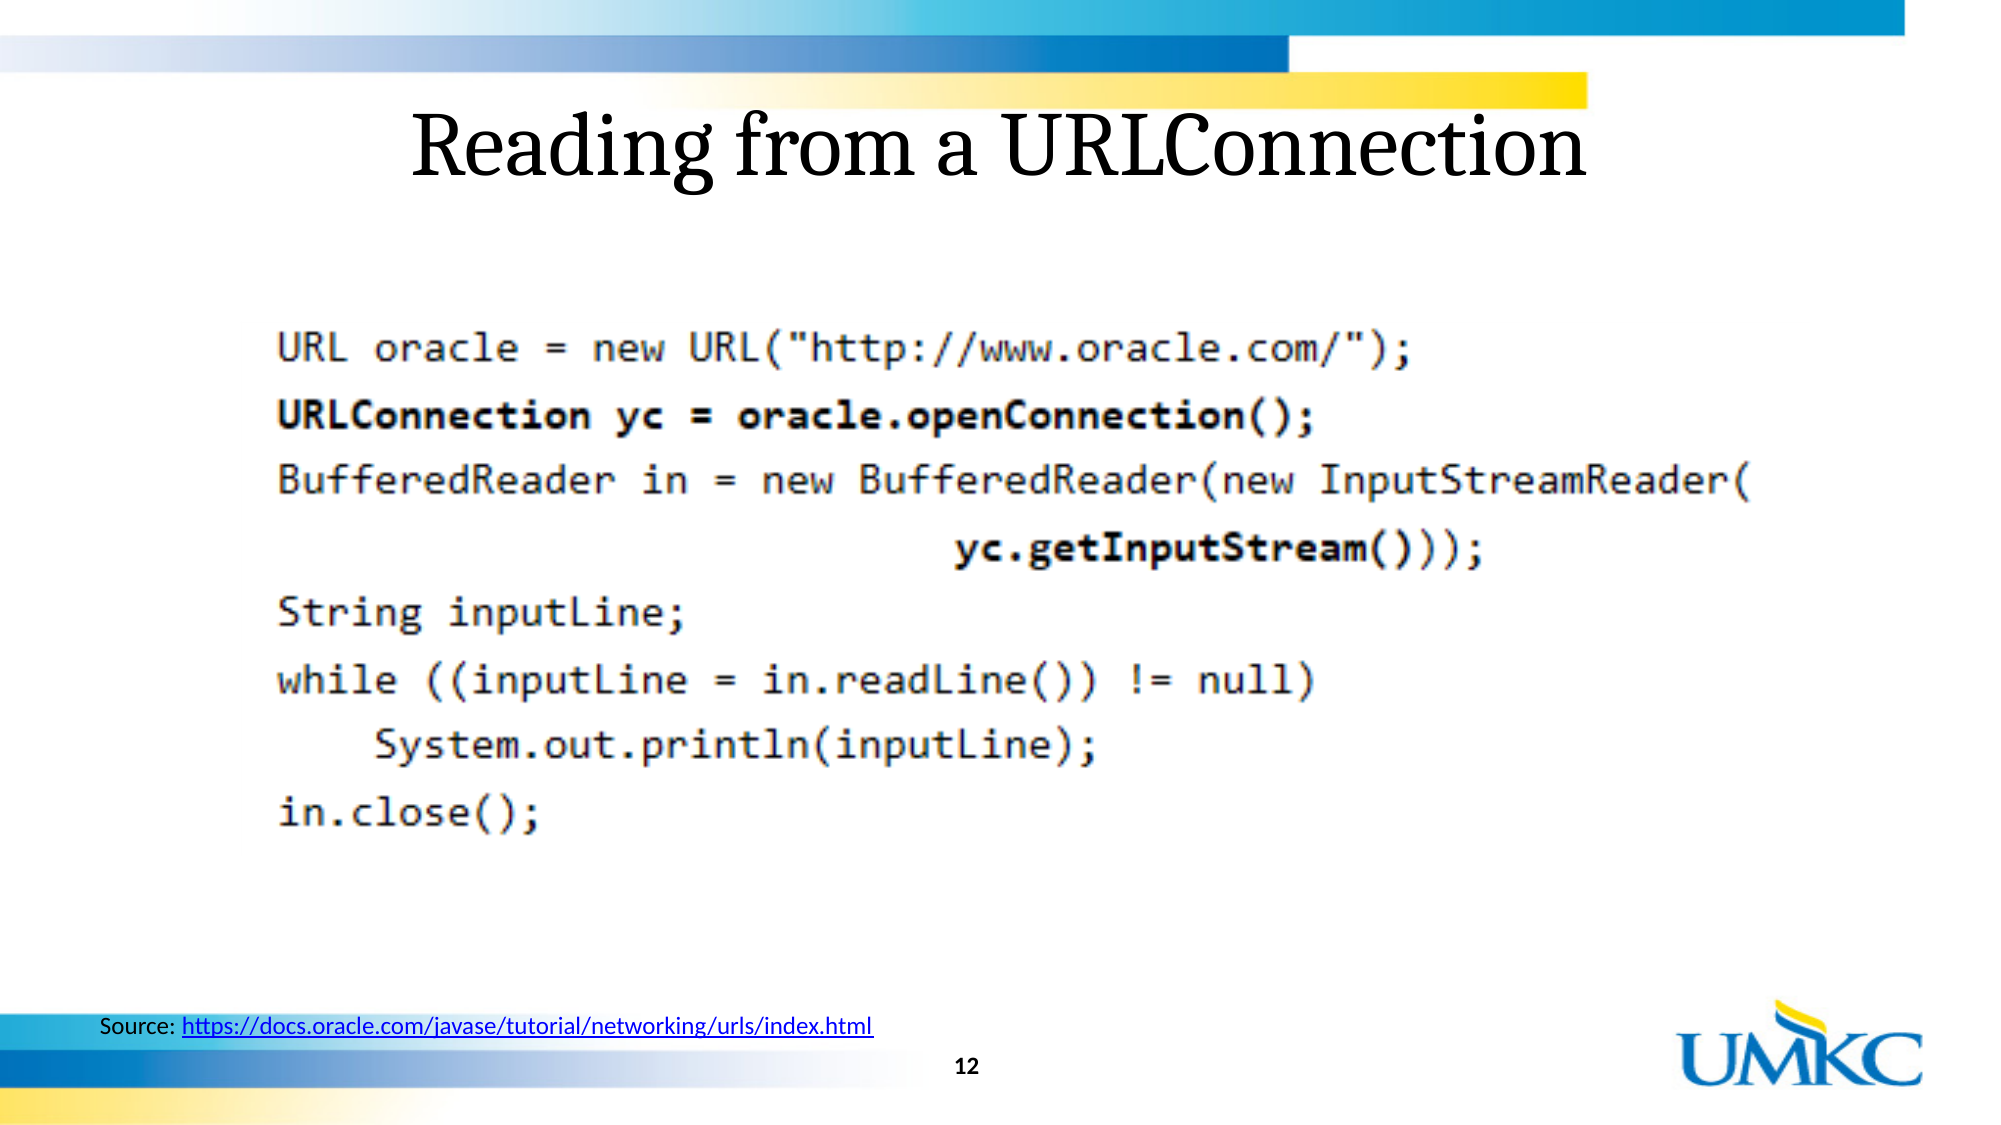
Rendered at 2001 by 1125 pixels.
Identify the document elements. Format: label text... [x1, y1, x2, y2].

picture [0, 0, 2001, 1125]
title Reading from a URLConnection [99, 45, 1900, 233]
text_box Source: https://docs.oracle.com/javase/tutorial/networking/urls/index.html [85, 1002, 1094, 1047]
slide_number 12 [733, 1034, 1200, 1095]
